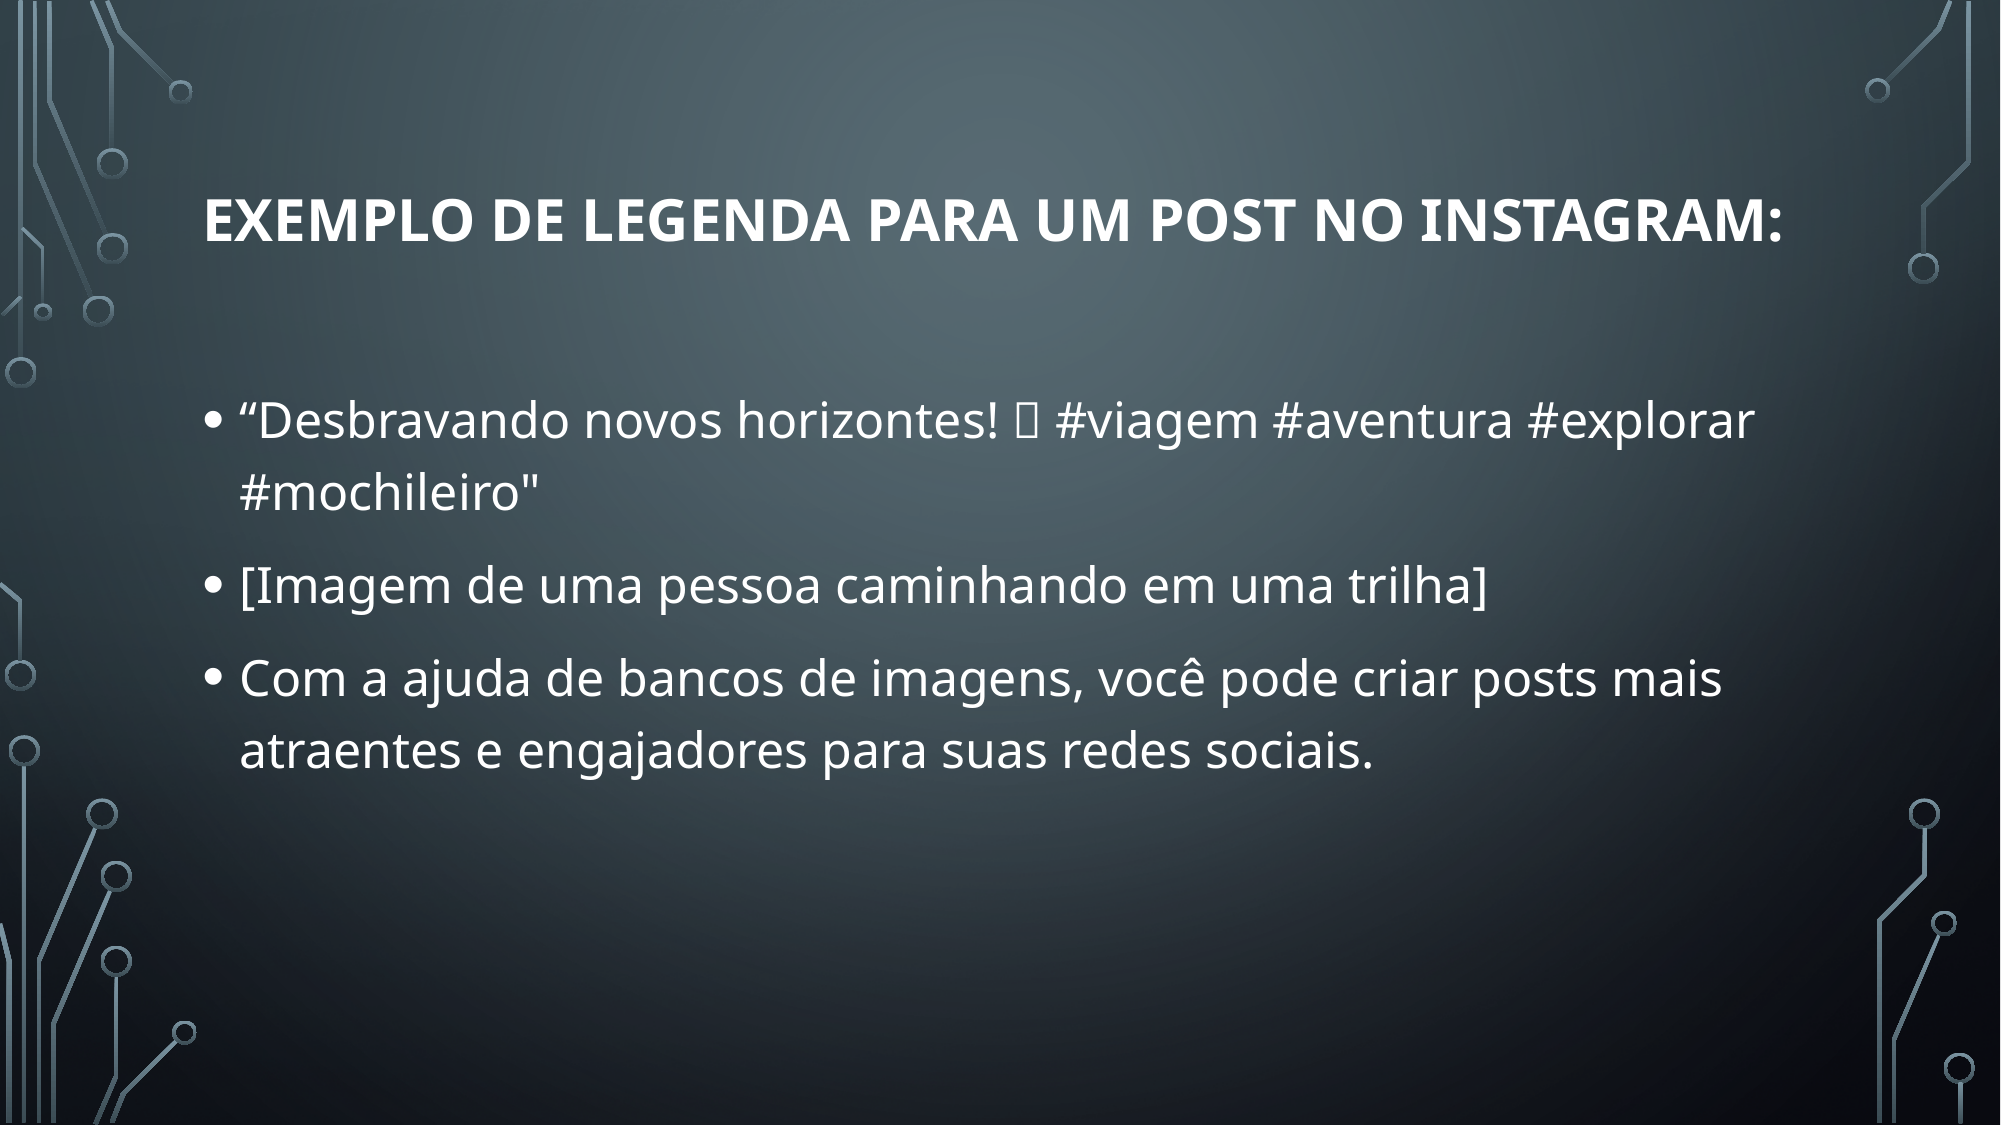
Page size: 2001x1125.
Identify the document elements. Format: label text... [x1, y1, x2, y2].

title Exemplo de legenda para um post no Instagram: [187, 101, 1813, 344]
list “Desbravando novos horizontes! ✨ #viagem #aventura #explorar #mochileiro" [Imagem de uma pessoa caminhando em uma trilha] Com a ajuda de bancos de imagens, você pode criar posts mais atraentes e engajadores para suas redes sociais. [187, 369, 1813, 950]
